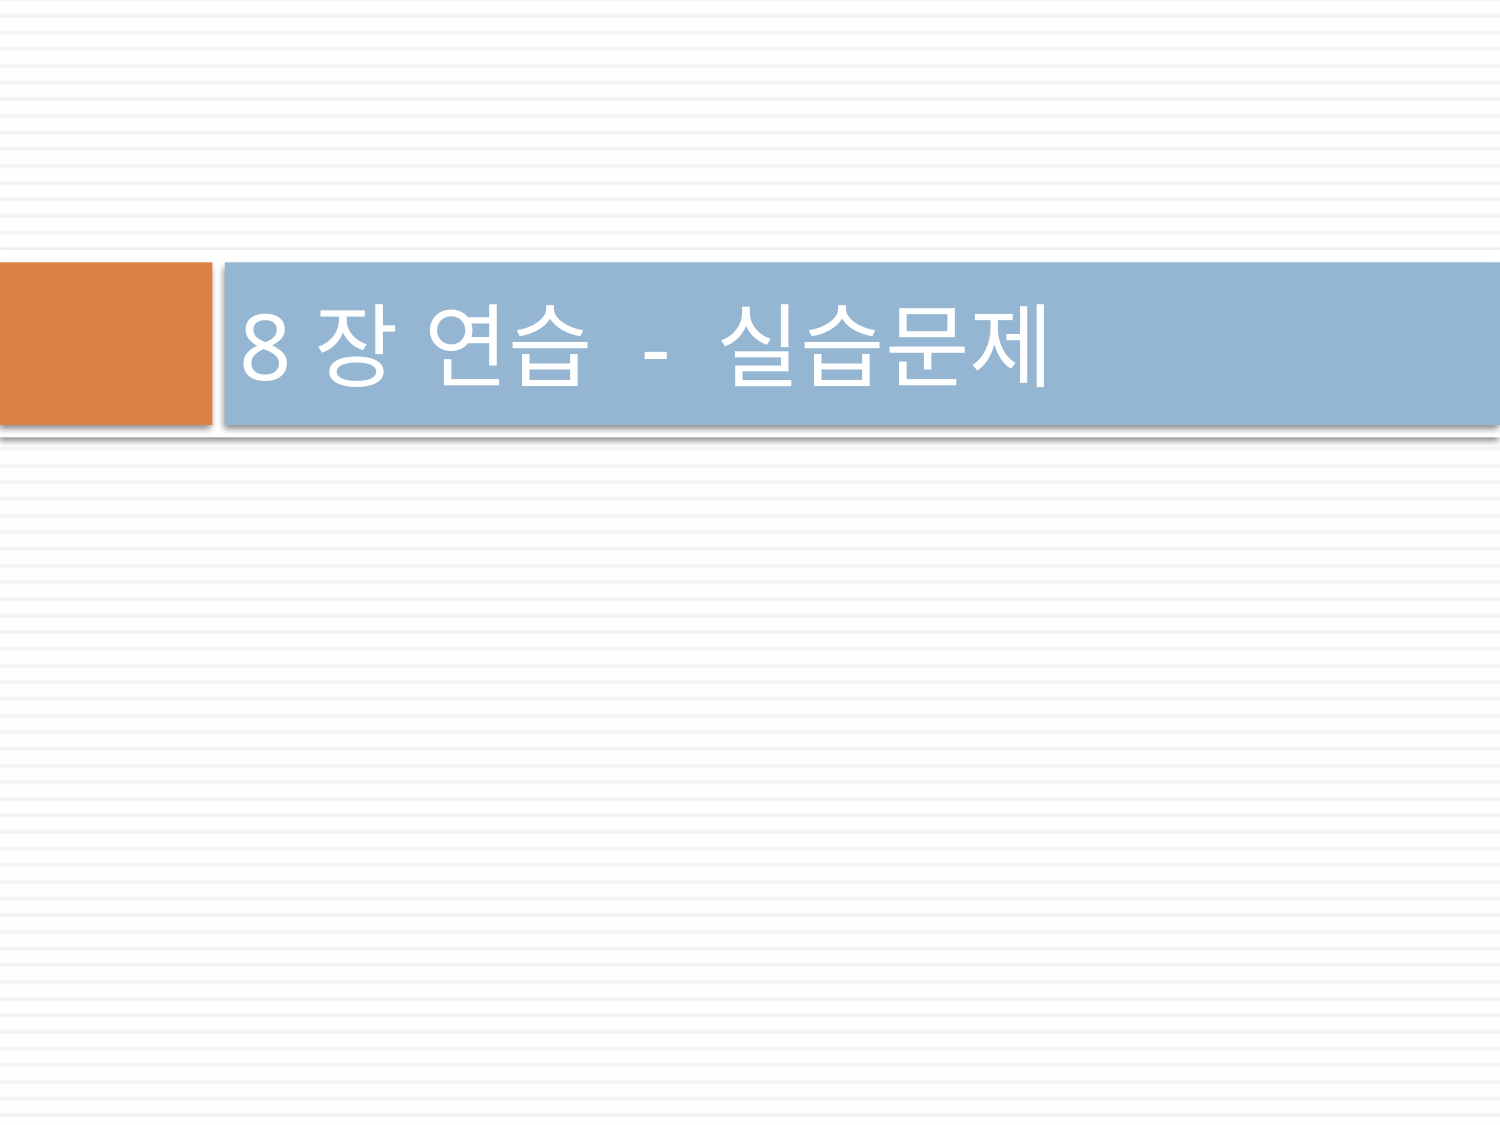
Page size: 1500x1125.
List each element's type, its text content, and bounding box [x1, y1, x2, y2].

title 8장 연습 - 실습문제 [225, 262, 1475, 425]
